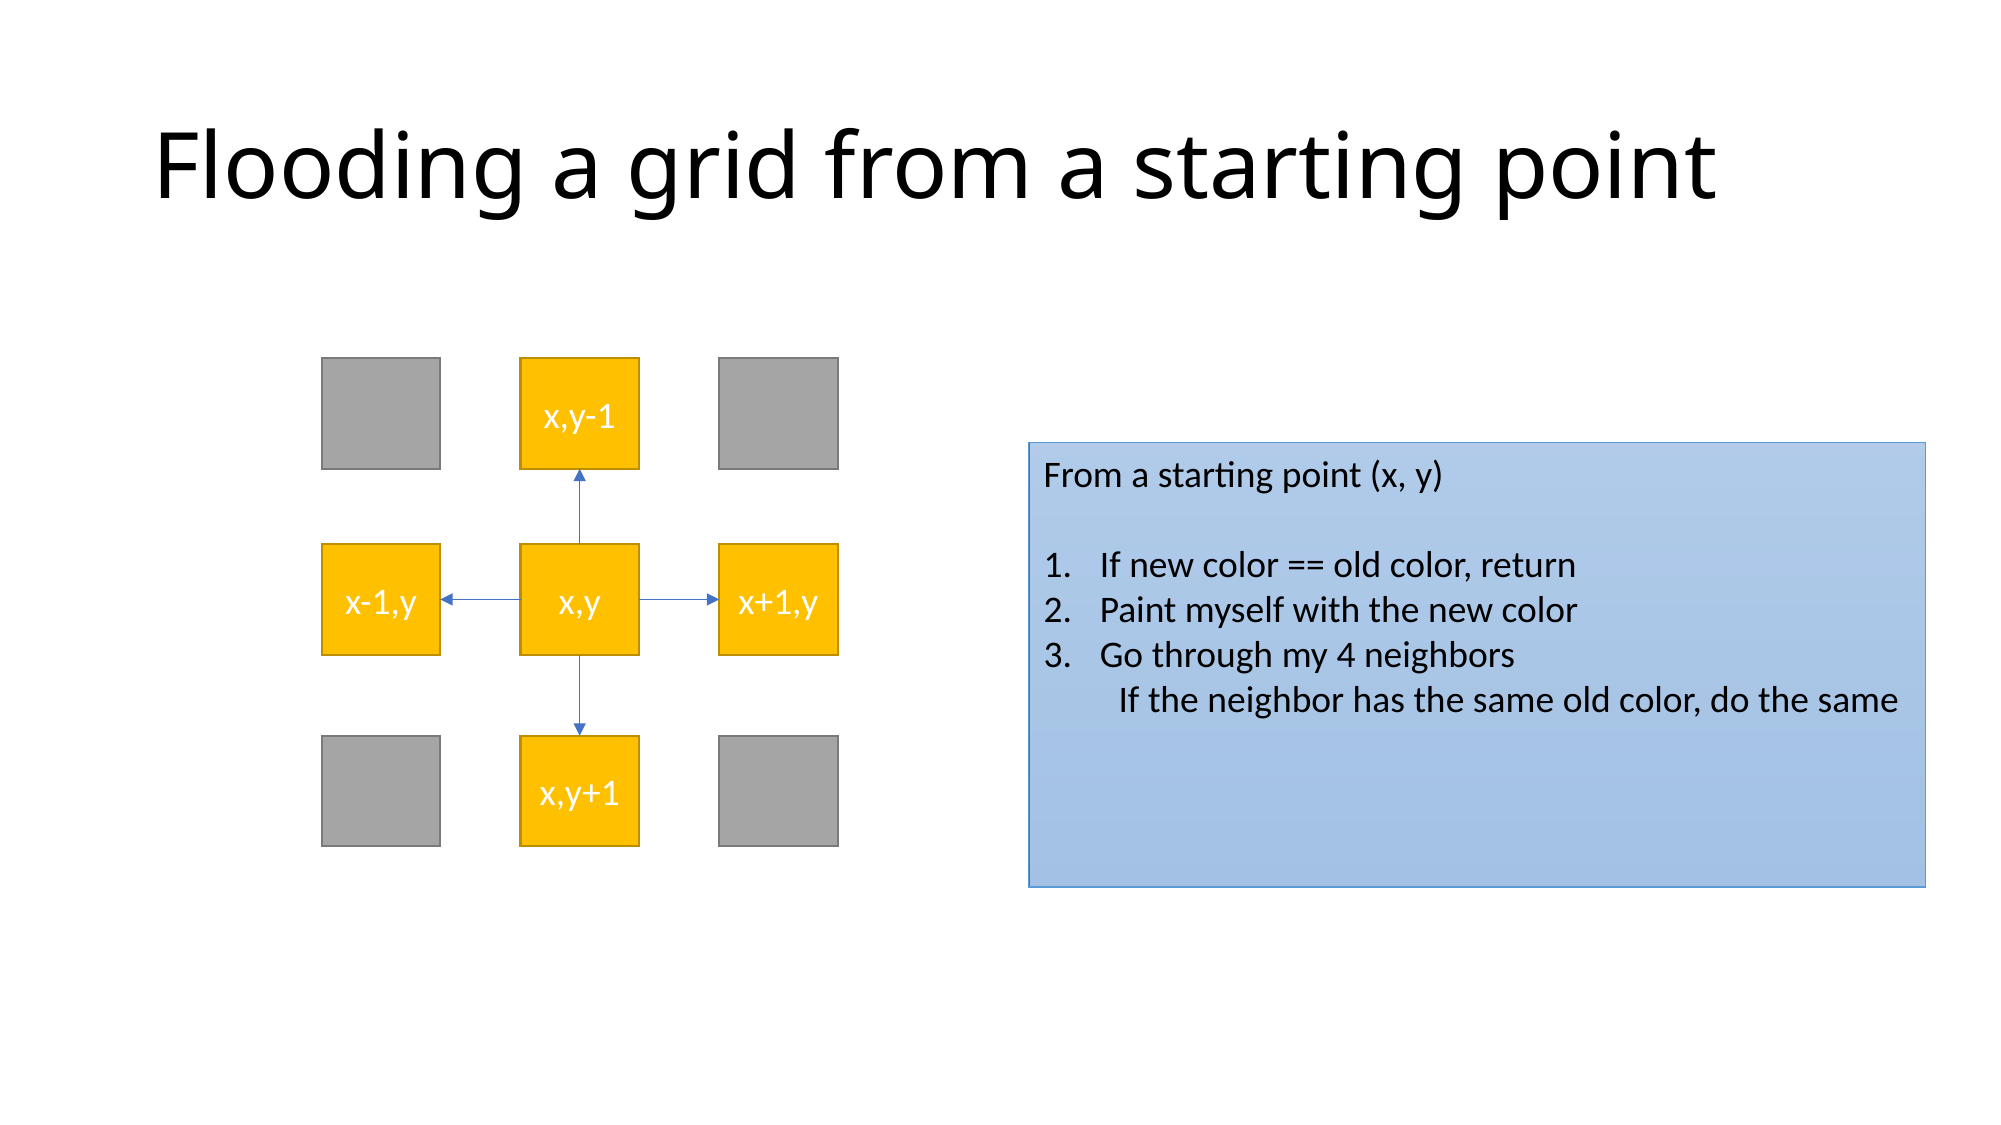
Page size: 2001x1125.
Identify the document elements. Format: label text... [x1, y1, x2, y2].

text_box x,y [519, 543, 640, 656]
text_box x,y-1 [519, 357, 640, 470]
text_box [718, 357, 839, 470]
text_box x-1,y [321, 543, 441, 656]
text_box x,y+1 [519, 735, 640, 847]
text_box x+1,y [718, 543, 839, 656]
text_box [321, 357, 441, 470]
text_box [718, 735, 839, 847]
text_box From a starting point (x, y) If new color == old color, return Paint myself with the new color Go through my 4 neighbors If the neighbor has the same old color, do the same [1028, 442, 1926, 888]
title Flooding a grid from a starting point [137, 59, 1863, 278]
text_box [321, 735, 441, 847]
